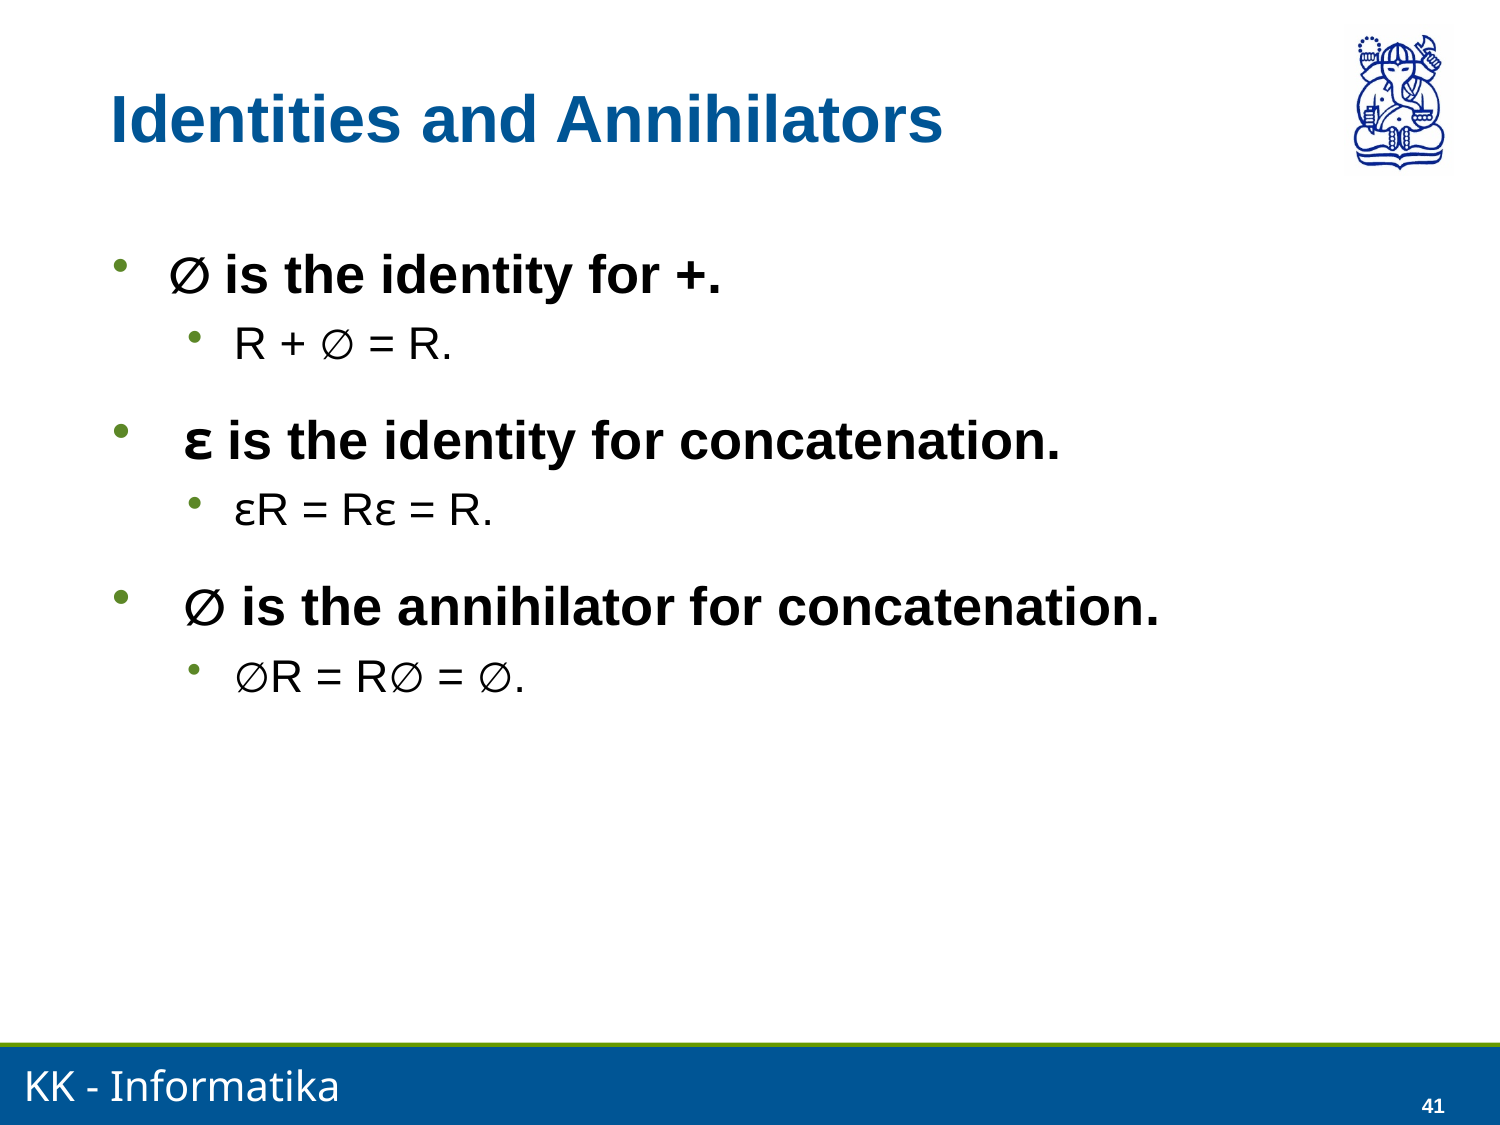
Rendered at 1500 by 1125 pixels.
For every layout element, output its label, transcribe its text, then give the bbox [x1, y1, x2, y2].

title Identities and Annihilators [95, 22, 1454, 166]
picture [1344, 166, 1454, 176]
list ∅ is the identity for +. R + ∅ = R. ε is the identity for concatenation. εR = Rε = R. ∅ is the annihilator for concatenation. ∅R = R∅ = ∅. [97, 231, 1458, 904]
